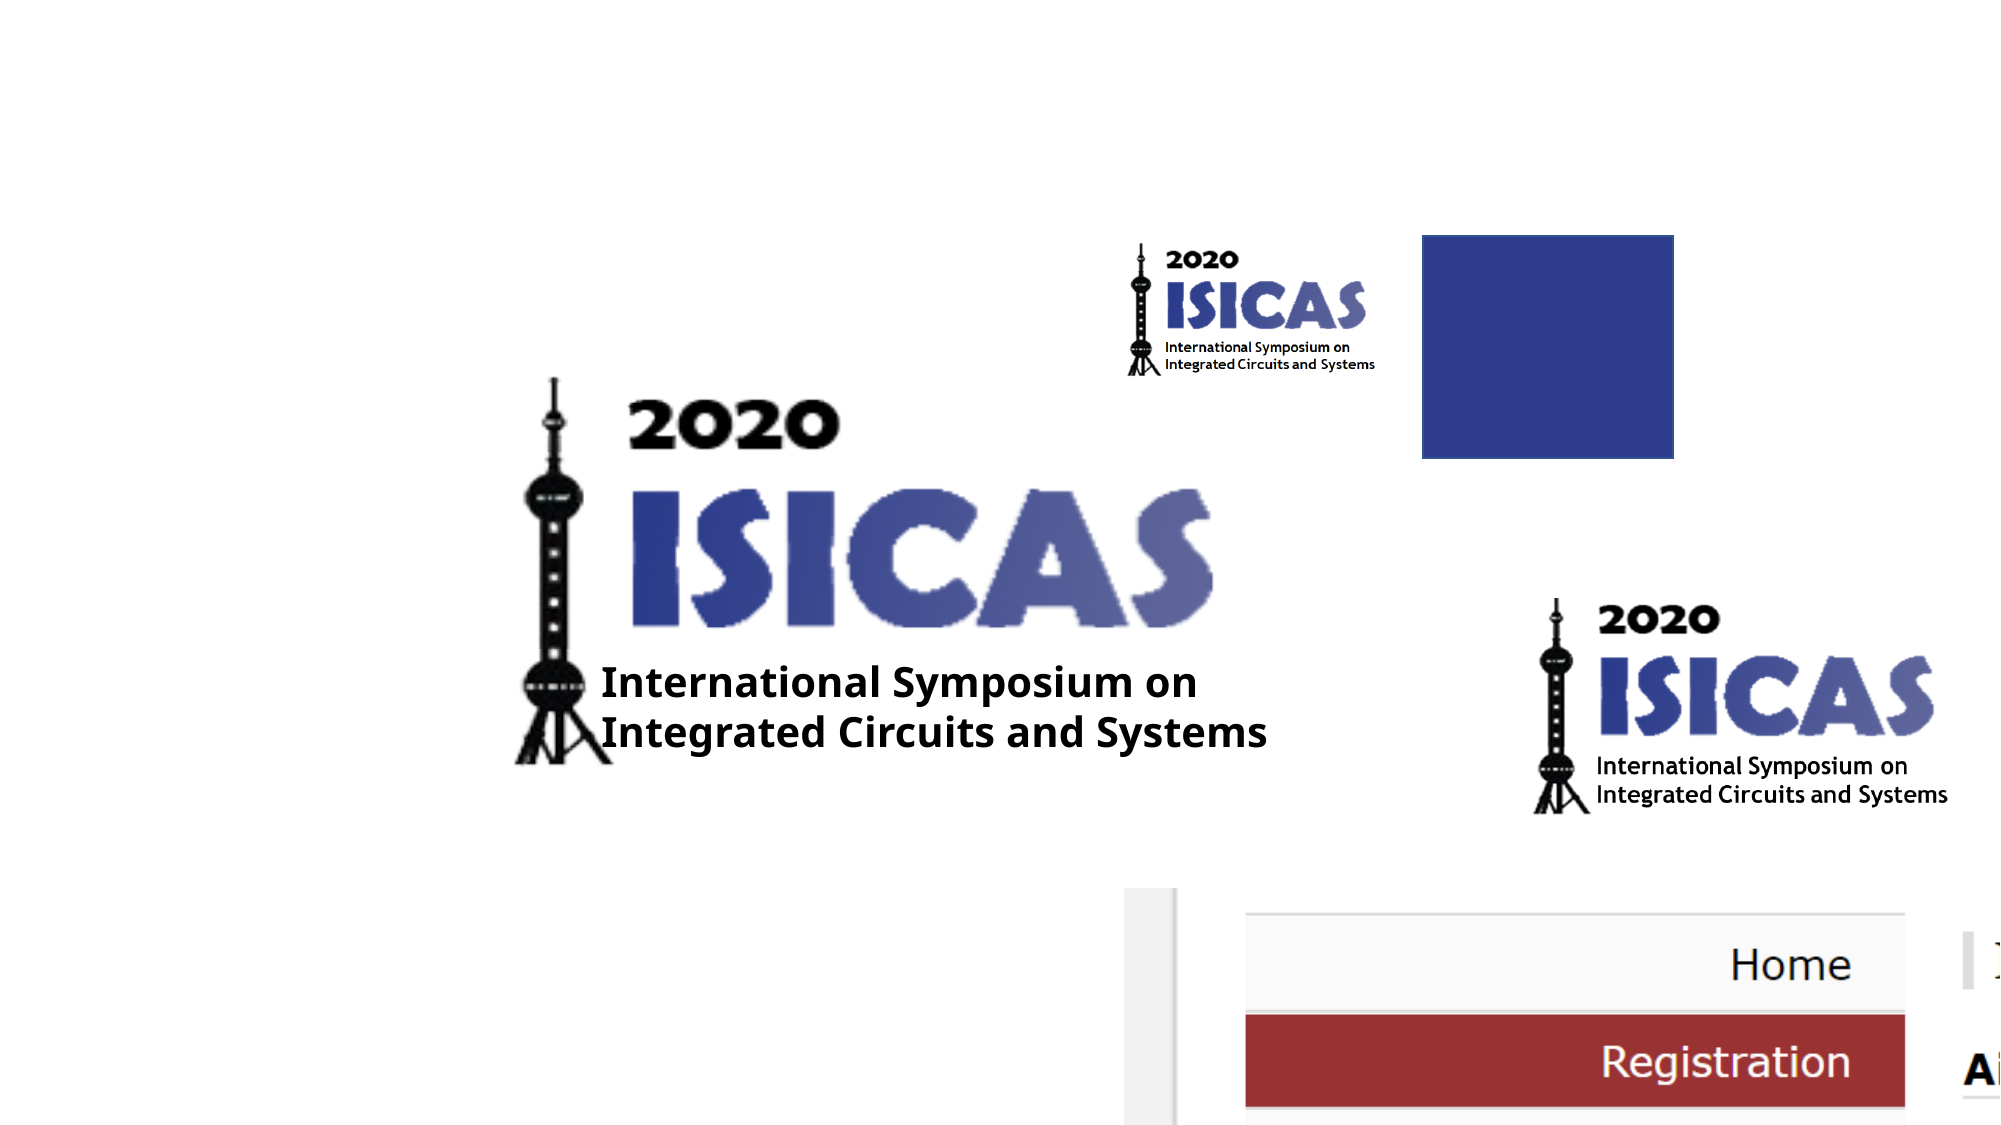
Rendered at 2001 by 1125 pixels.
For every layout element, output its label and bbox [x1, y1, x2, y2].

picture [1124, 888, 2000, 1125]
text_box [1422, 235, 1674, 459]
picture [1506, 598, 1978, 826]
text_box [326, 205, 1292, 1125]
picture [1124, 236, 1376, 377]
